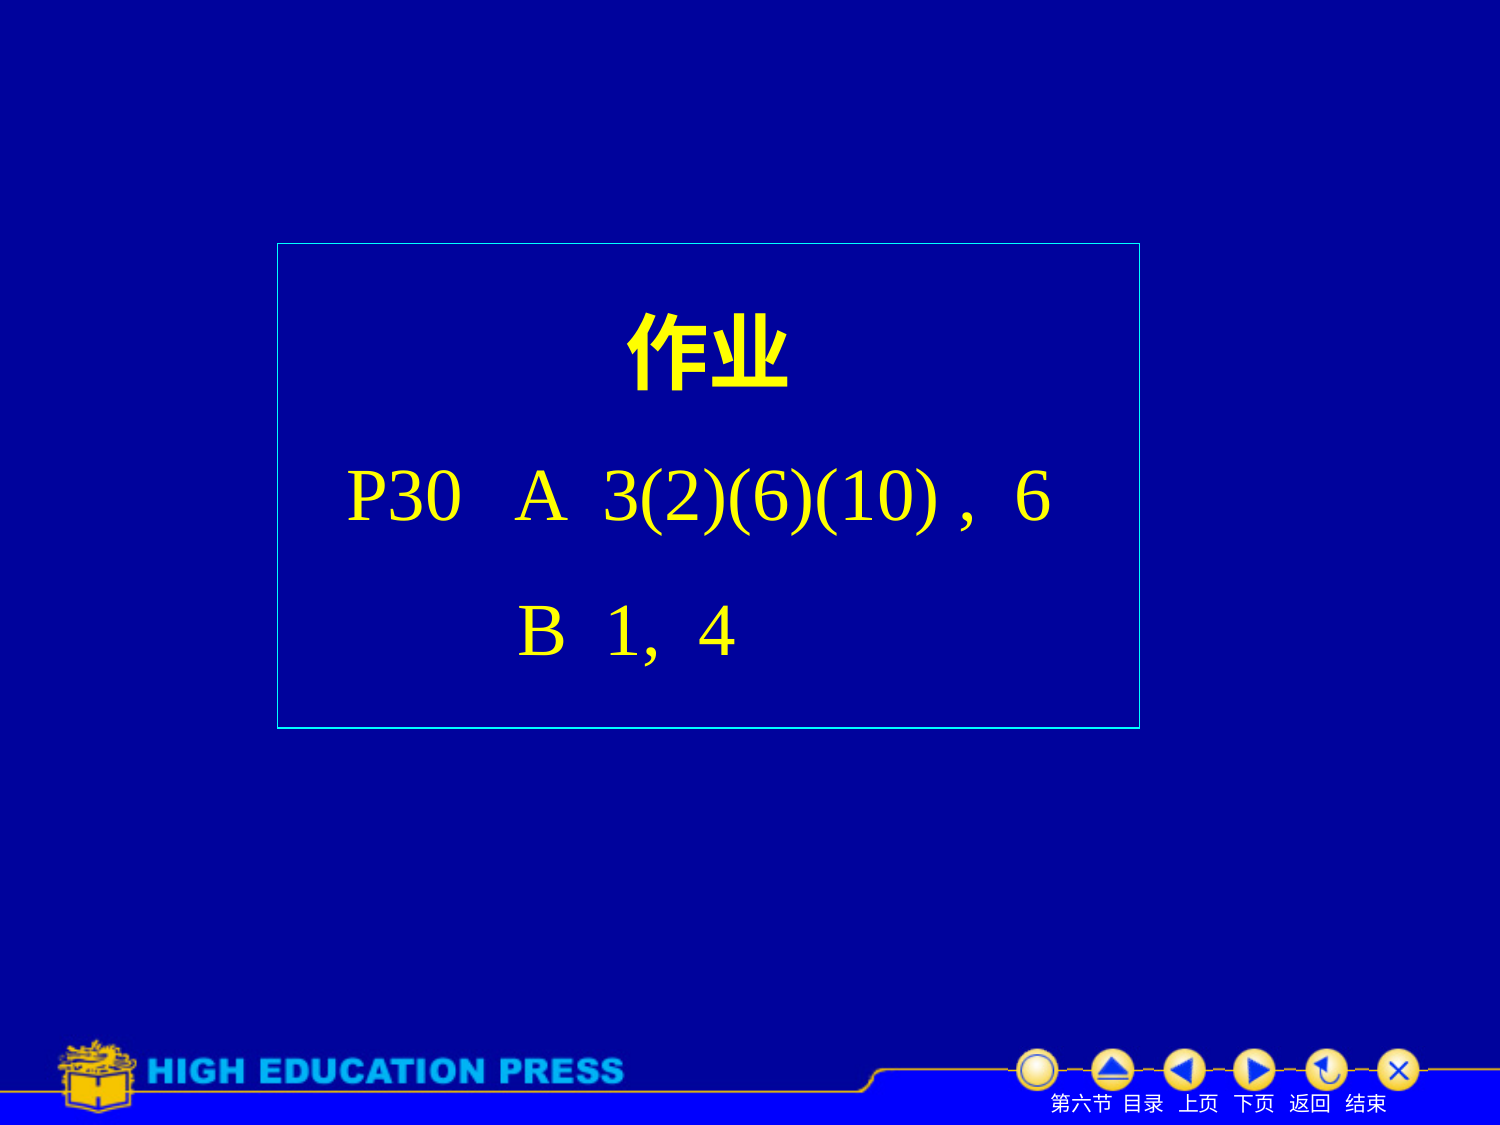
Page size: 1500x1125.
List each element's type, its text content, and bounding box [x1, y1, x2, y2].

picture [0, 0, 1500, 1125]
text_box 作业 P30 A 3(2)(6)(10) , 6 B 1, 4 [277, 243, 1140, 728]
text_box 第六节 目录 上页 下页 返回 结束 [1035, 1082, 1407, 1123]
